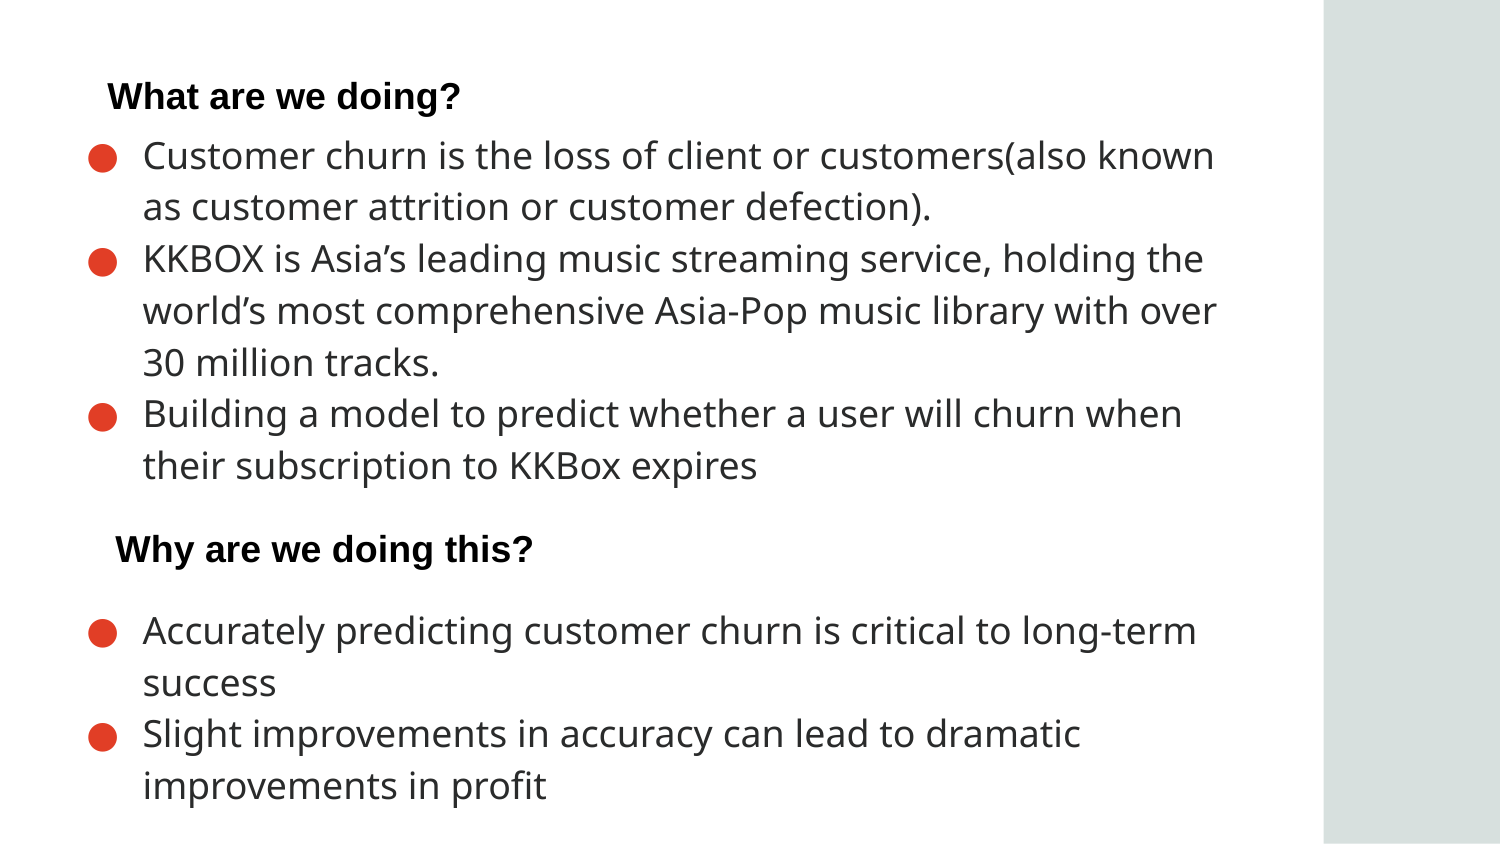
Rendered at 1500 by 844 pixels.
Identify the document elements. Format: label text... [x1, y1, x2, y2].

text_box What are we doing? [92, 57, 677, 117]
text_box Accurately predicting customer churn is critical to long-term success Slight improvements in accuracy can lead to dramatic improvements in profit [52, 585, 1216, 796]
list Customer churn is the loss of client or customers(also known as customer attrition or customer defection). KKBOX is Asia’s leading music streaming service, holding the world’s most comprehensive Asia-Pop music library with over 30 million tracks. Building a model to predict whether a user will churn when their subscription to KKBox expires [52, 31, 1251, 514]
text_box Why are we doing this? [100, 510, 603, 585]
